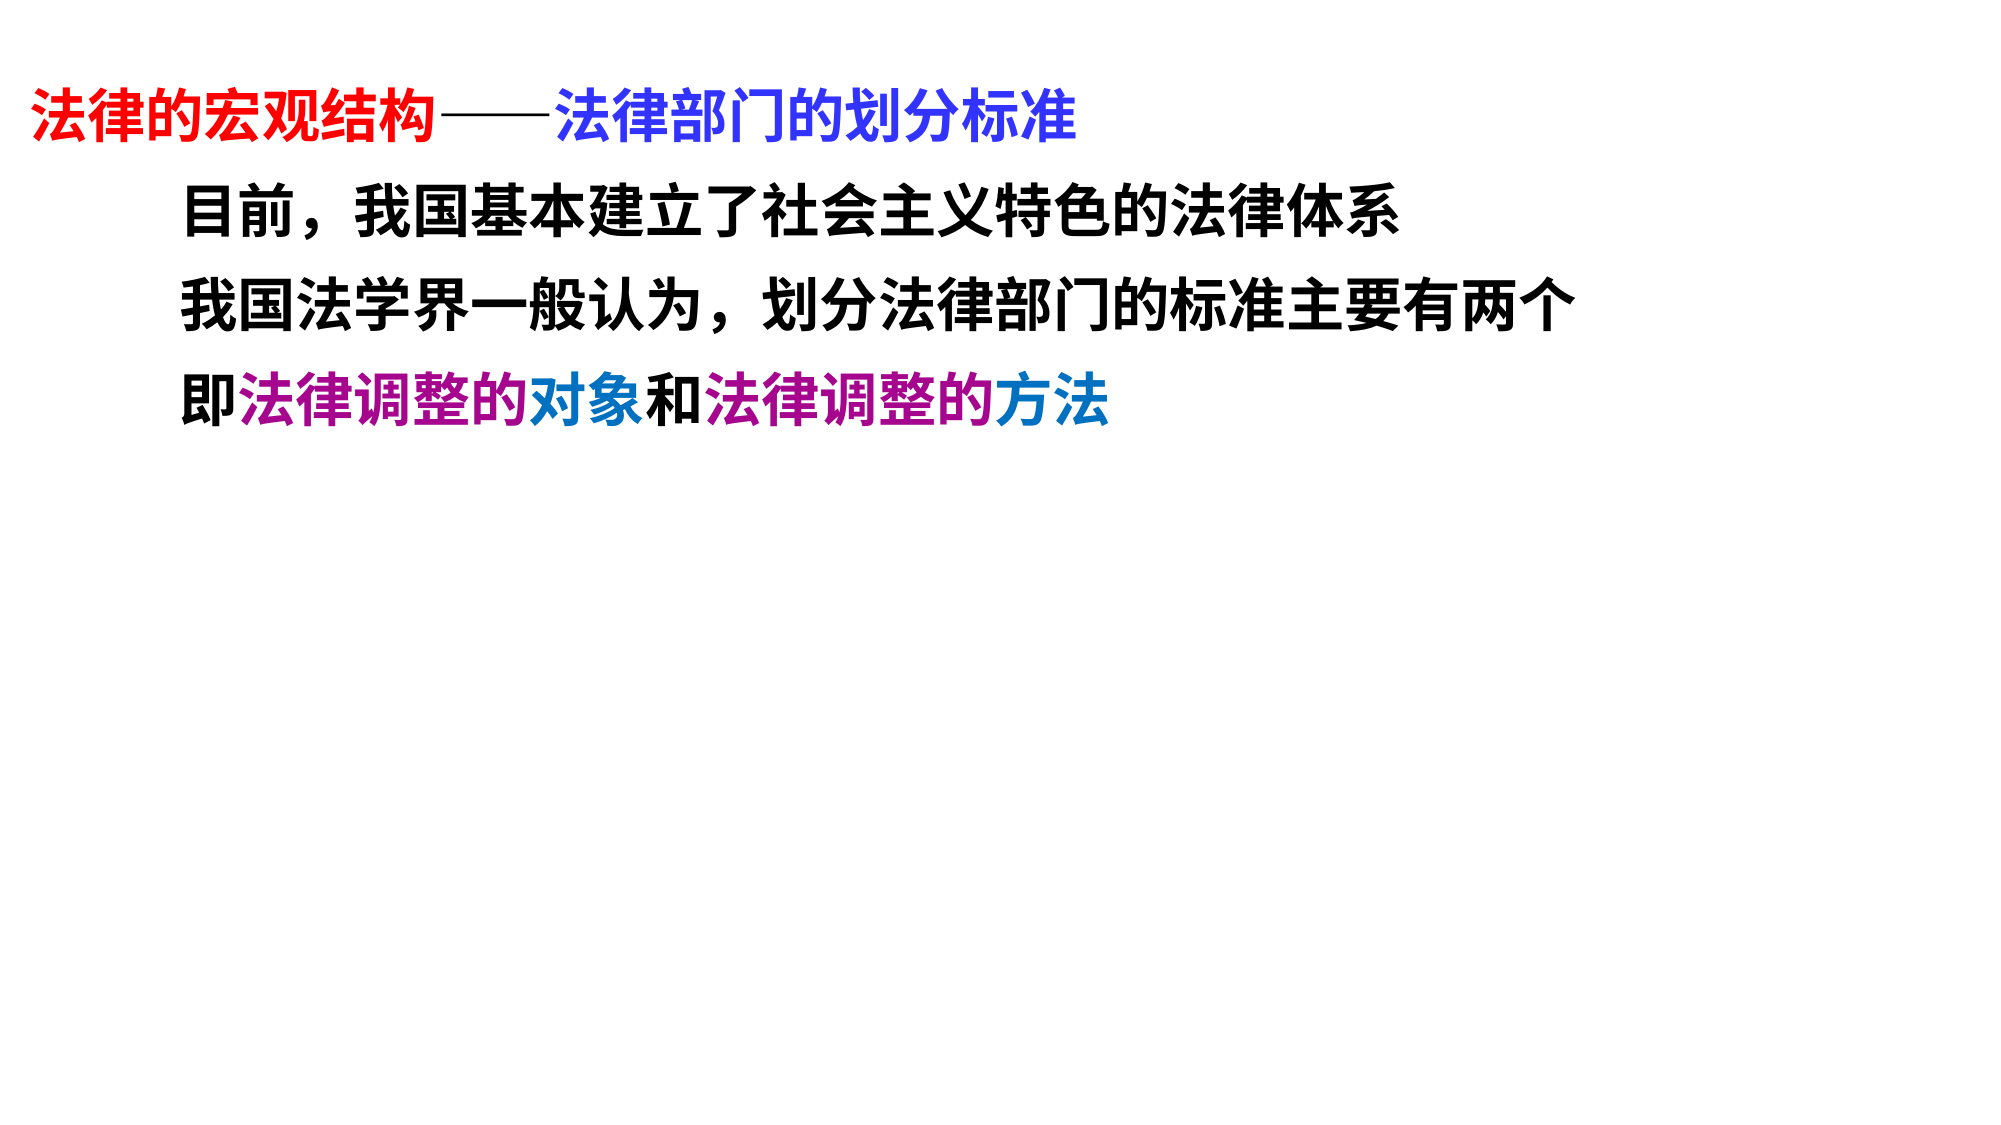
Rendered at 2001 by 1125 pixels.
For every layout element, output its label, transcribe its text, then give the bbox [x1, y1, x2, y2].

list 法律的宏观结构——法律部门的划分标准 目前，我国基本建立了社会主义特色的法律体系 我国法学界一般认为，划分法律部门的标准主要有两个 即法律调整的对象和法律调整的方法 [14, 47, 1986, 1047]
